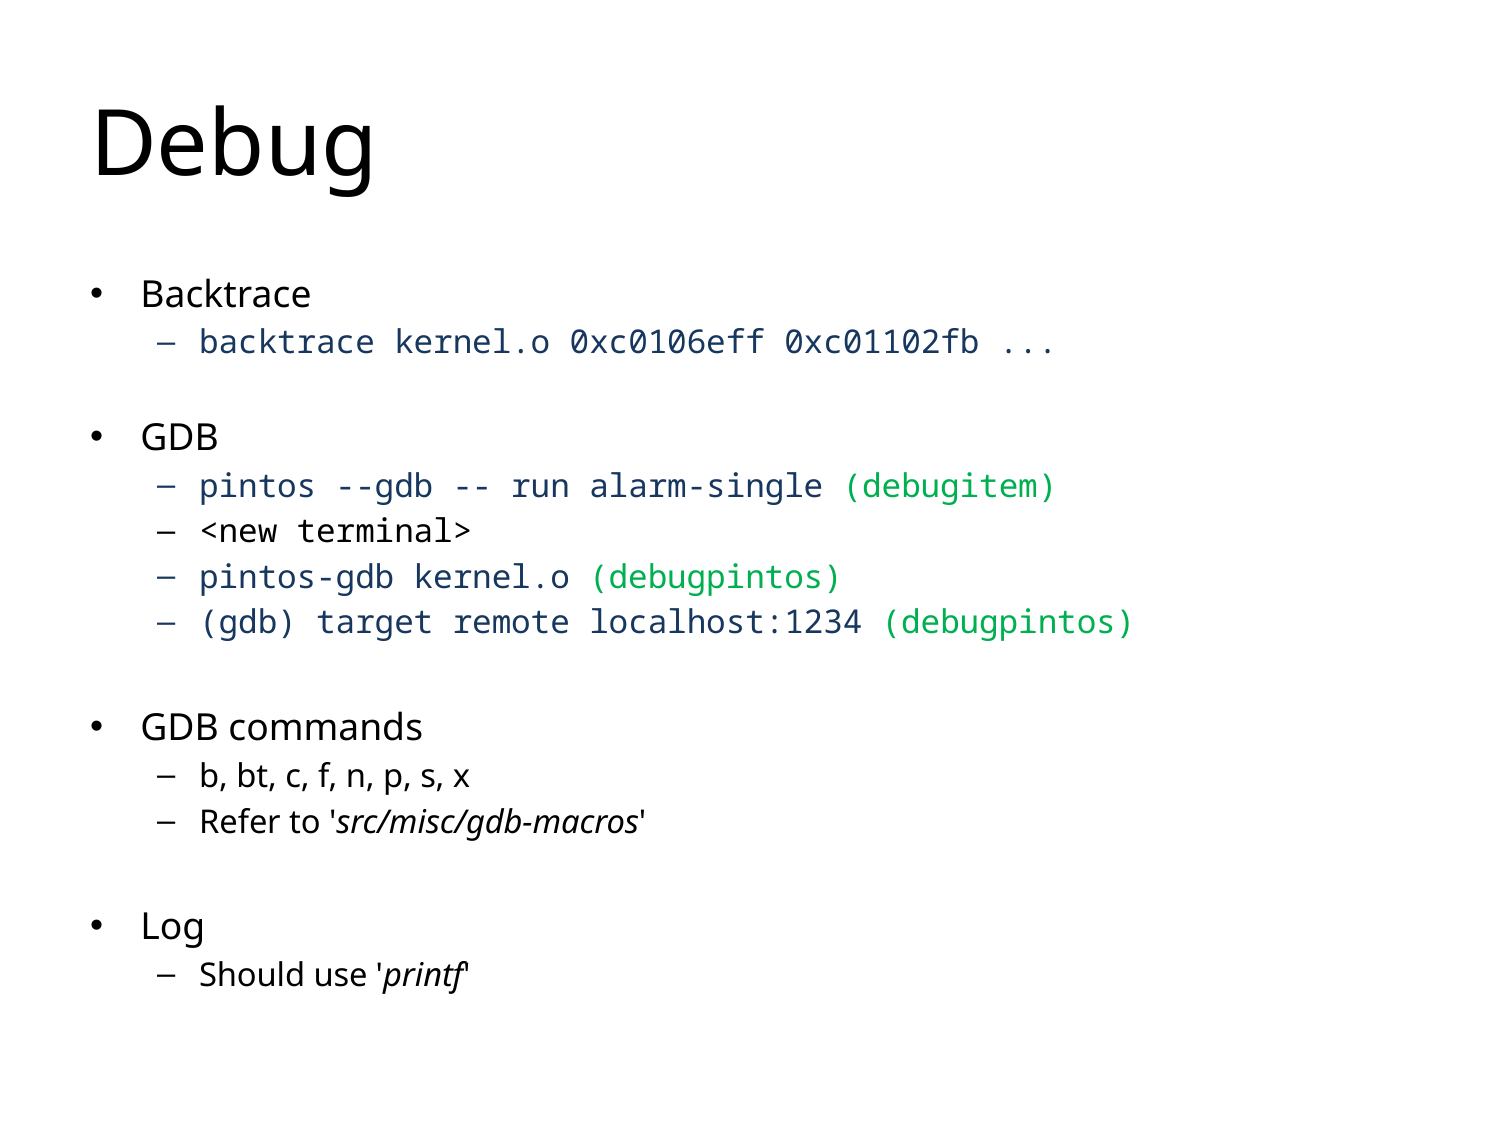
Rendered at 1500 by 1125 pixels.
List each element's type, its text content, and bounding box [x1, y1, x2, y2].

title Debug [75, 45, 1425, 233]
list Backtrace backtrace kernel.o 0xc0106eff 0xc01102fb ... GDB pintos --gdb -- run alarm-single (debugitem) <new terminal> pintos-gdb kernel.o (debugpintos) (gdb) target remote localhost:1234 (debugpintos) GDB commands b, bt, c, f, n, p, s, x Refer to 'src/misc/gdb-macros' Log Should use 'printf' [75, 262, 1425, 1005]
